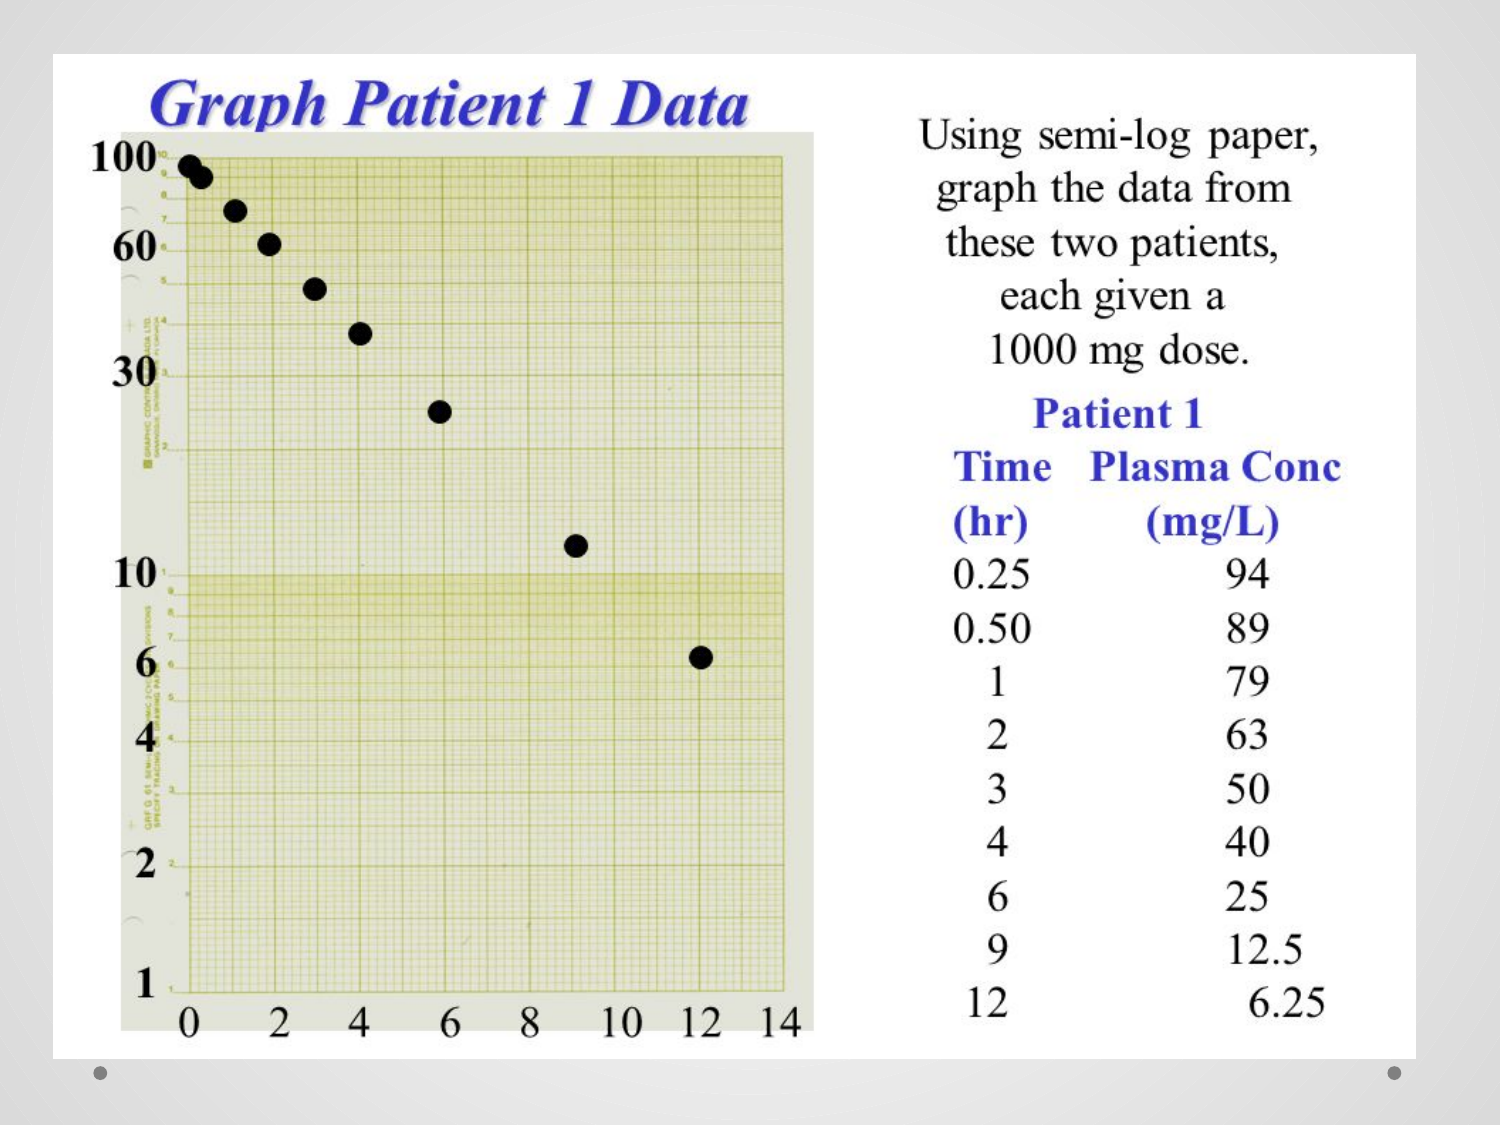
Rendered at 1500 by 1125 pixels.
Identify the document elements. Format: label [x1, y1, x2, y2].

list [52, 54, 1417, 1060]
